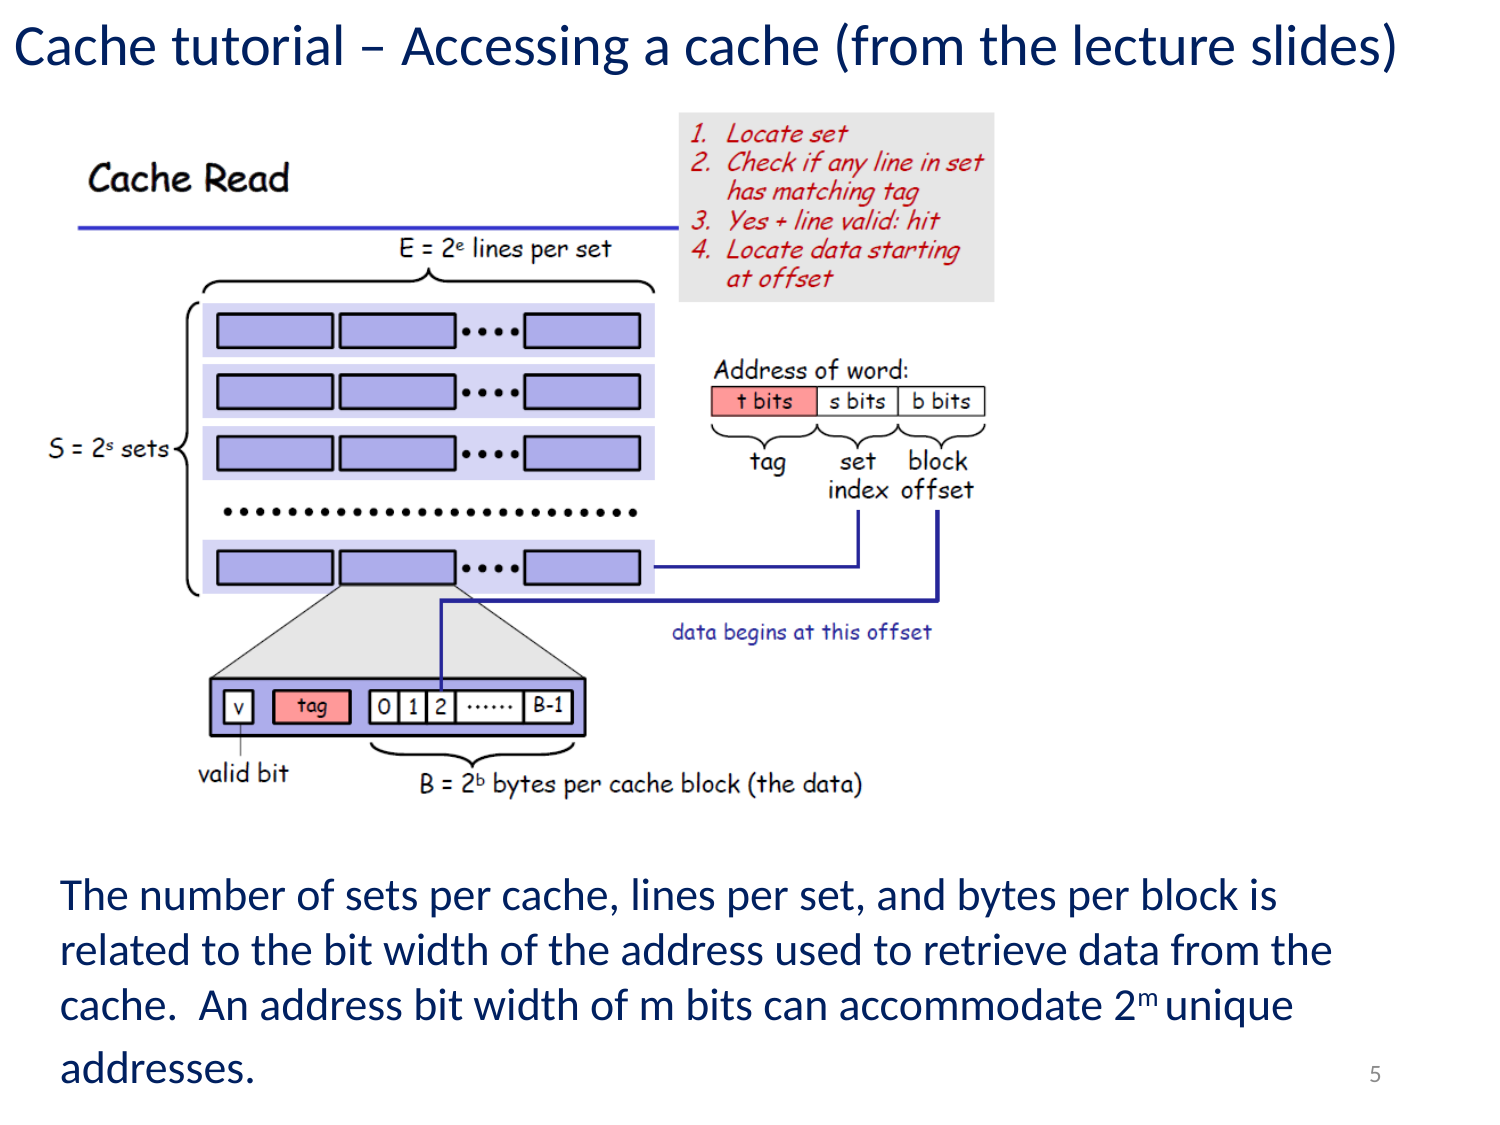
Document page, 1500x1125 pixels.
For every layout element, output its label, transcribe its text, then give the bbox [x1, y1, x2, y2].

picture [42, 85, 1006, 818]
text_box The number of sets per cache, lines per set, and bytes per block is related to the bit width of the address used to retrieve data from the cache. An address bit width of m bits can accommodate 2m unique addresses. [0, 857, 1419, 1100]
text_box Cache tutorial – Accessing a cache (from the lecture slides) [0, 0, 1472, 85]
